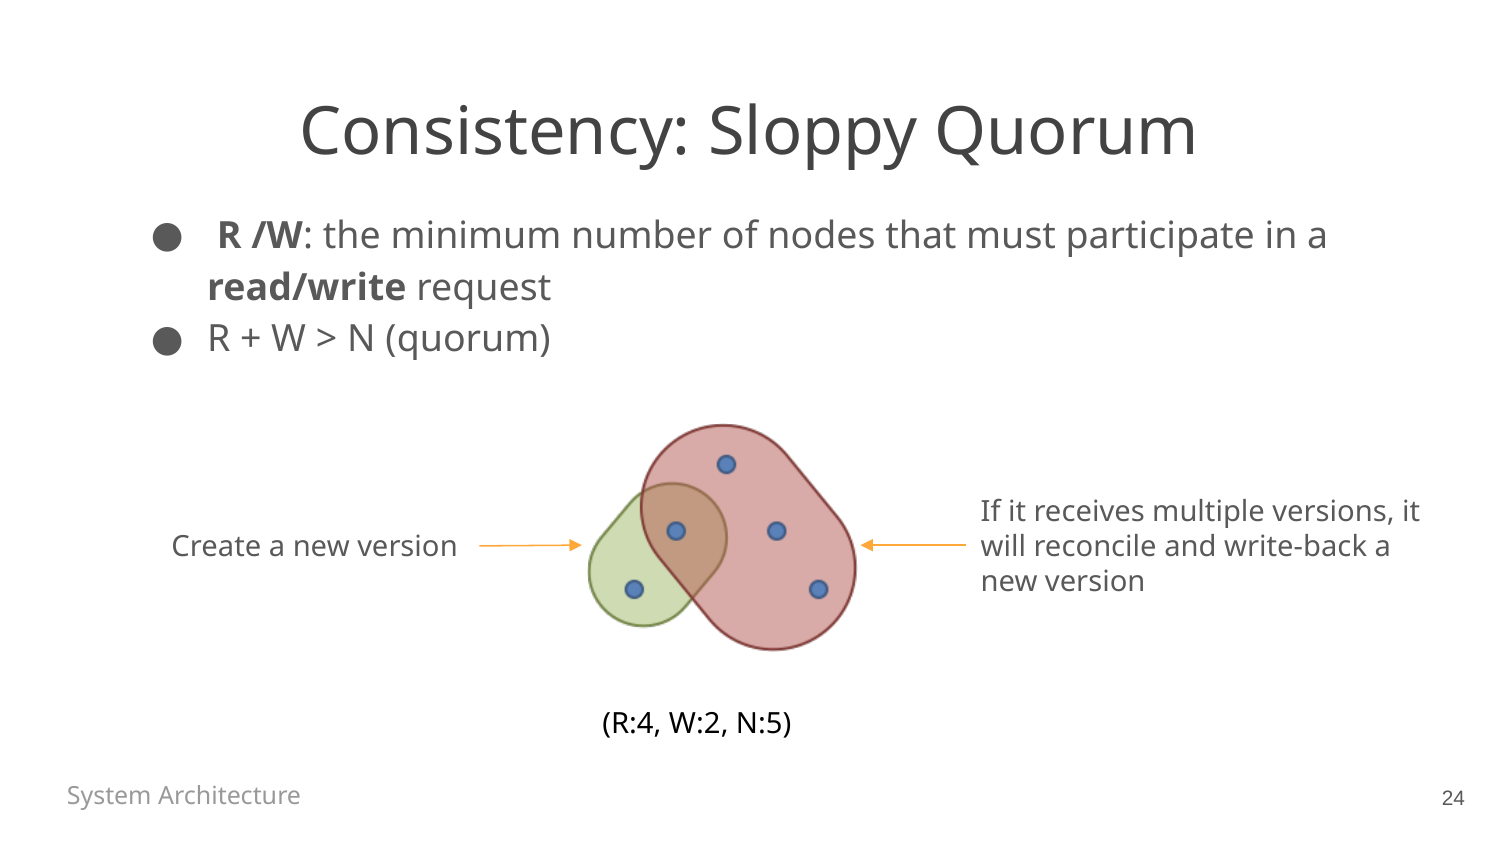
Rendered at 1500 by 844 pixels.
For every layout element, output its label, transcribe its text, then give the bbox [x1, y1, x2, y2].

text_box (R:4, W:2, N:5) [587, 689, 858, 754]
text_box If it receives multiple versions, it will reconcile and write-back a new version [965, 485, 1449, 605]
list R /W: the minimum number of nodes that must participate in a read/write request R + W > N (quorum) [117, 189, 1449, 402]
slide_number 24 [1389, 764, 1480, 830]
picture [587, 423, 859, 667]
title Consistency: Sloppy Quorum [51, 72, 1449, 167]
text_box System Architecture [51, 764, 1450, 819]
text_box Create a new version [58, 520, 473, 571]
